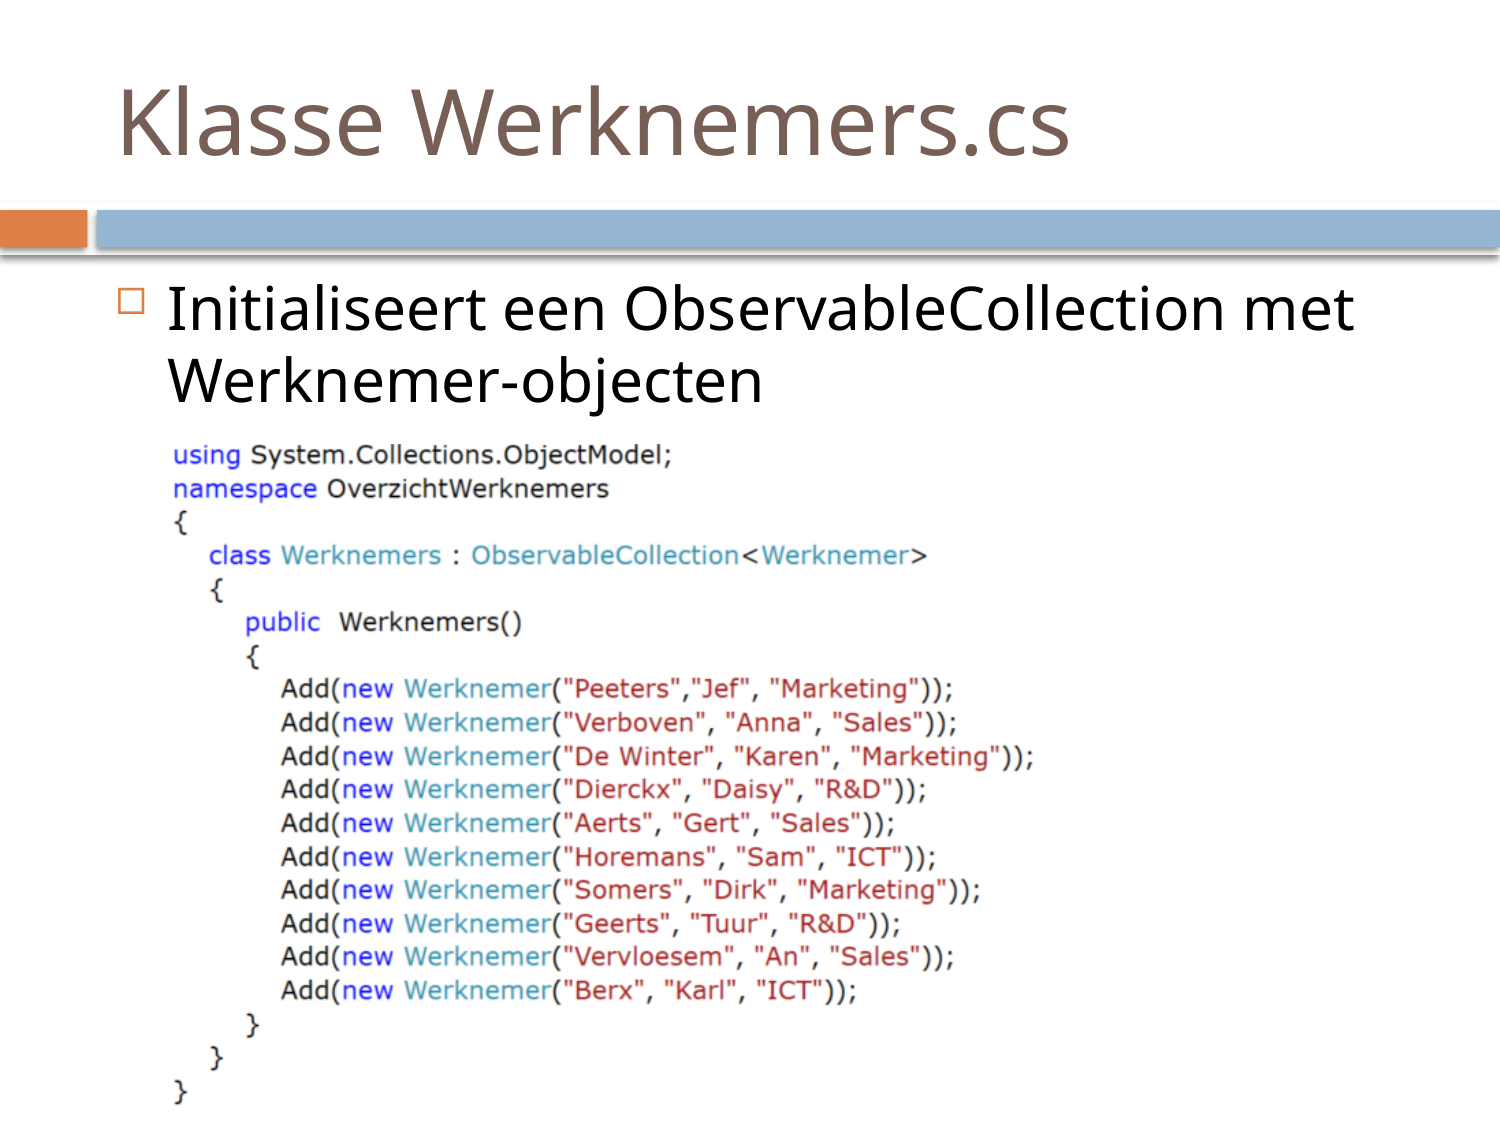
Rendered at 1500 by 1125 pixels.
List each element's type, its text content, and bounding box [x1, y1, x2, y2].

title Klasse Werknemers.cs [100, 37, 1438, 200]
list Initialiseert een ObservableCollection met Werknemer-objecten [100, 262, 1438, 1000]
picture [170, 444, 1046, 1108]
